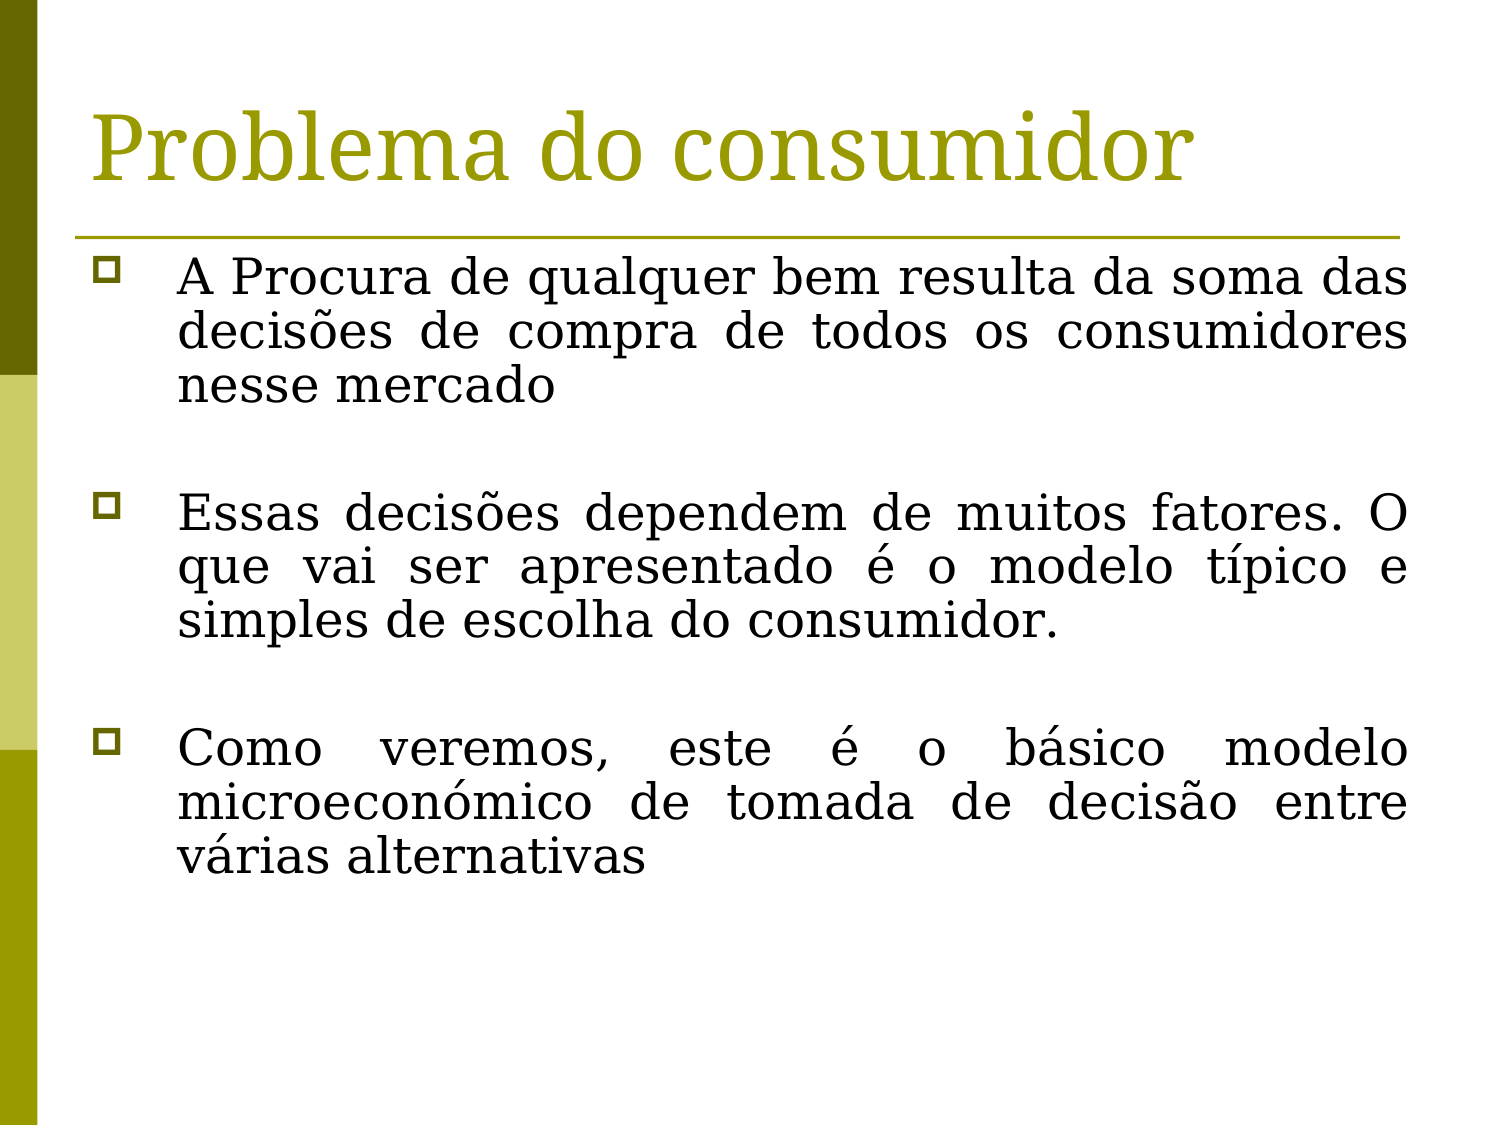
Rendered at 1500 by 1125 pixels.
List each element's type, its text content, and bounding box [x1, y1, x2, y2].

list A Procura de qualquer bem resulta da soma das decisões de compra de todos os consumidores nesse mercado Essas decisões dependem de muitos fatores. O que vai ser apresentado é o modelo típico e simples de escolha do consumidor. Como veremos, este é o básico modelo microeconómico de tomada de decisão entre várias alternativas [75, 243, 1425, 1006]
title Problema do consumidor [75, 19, 1425, 206]
